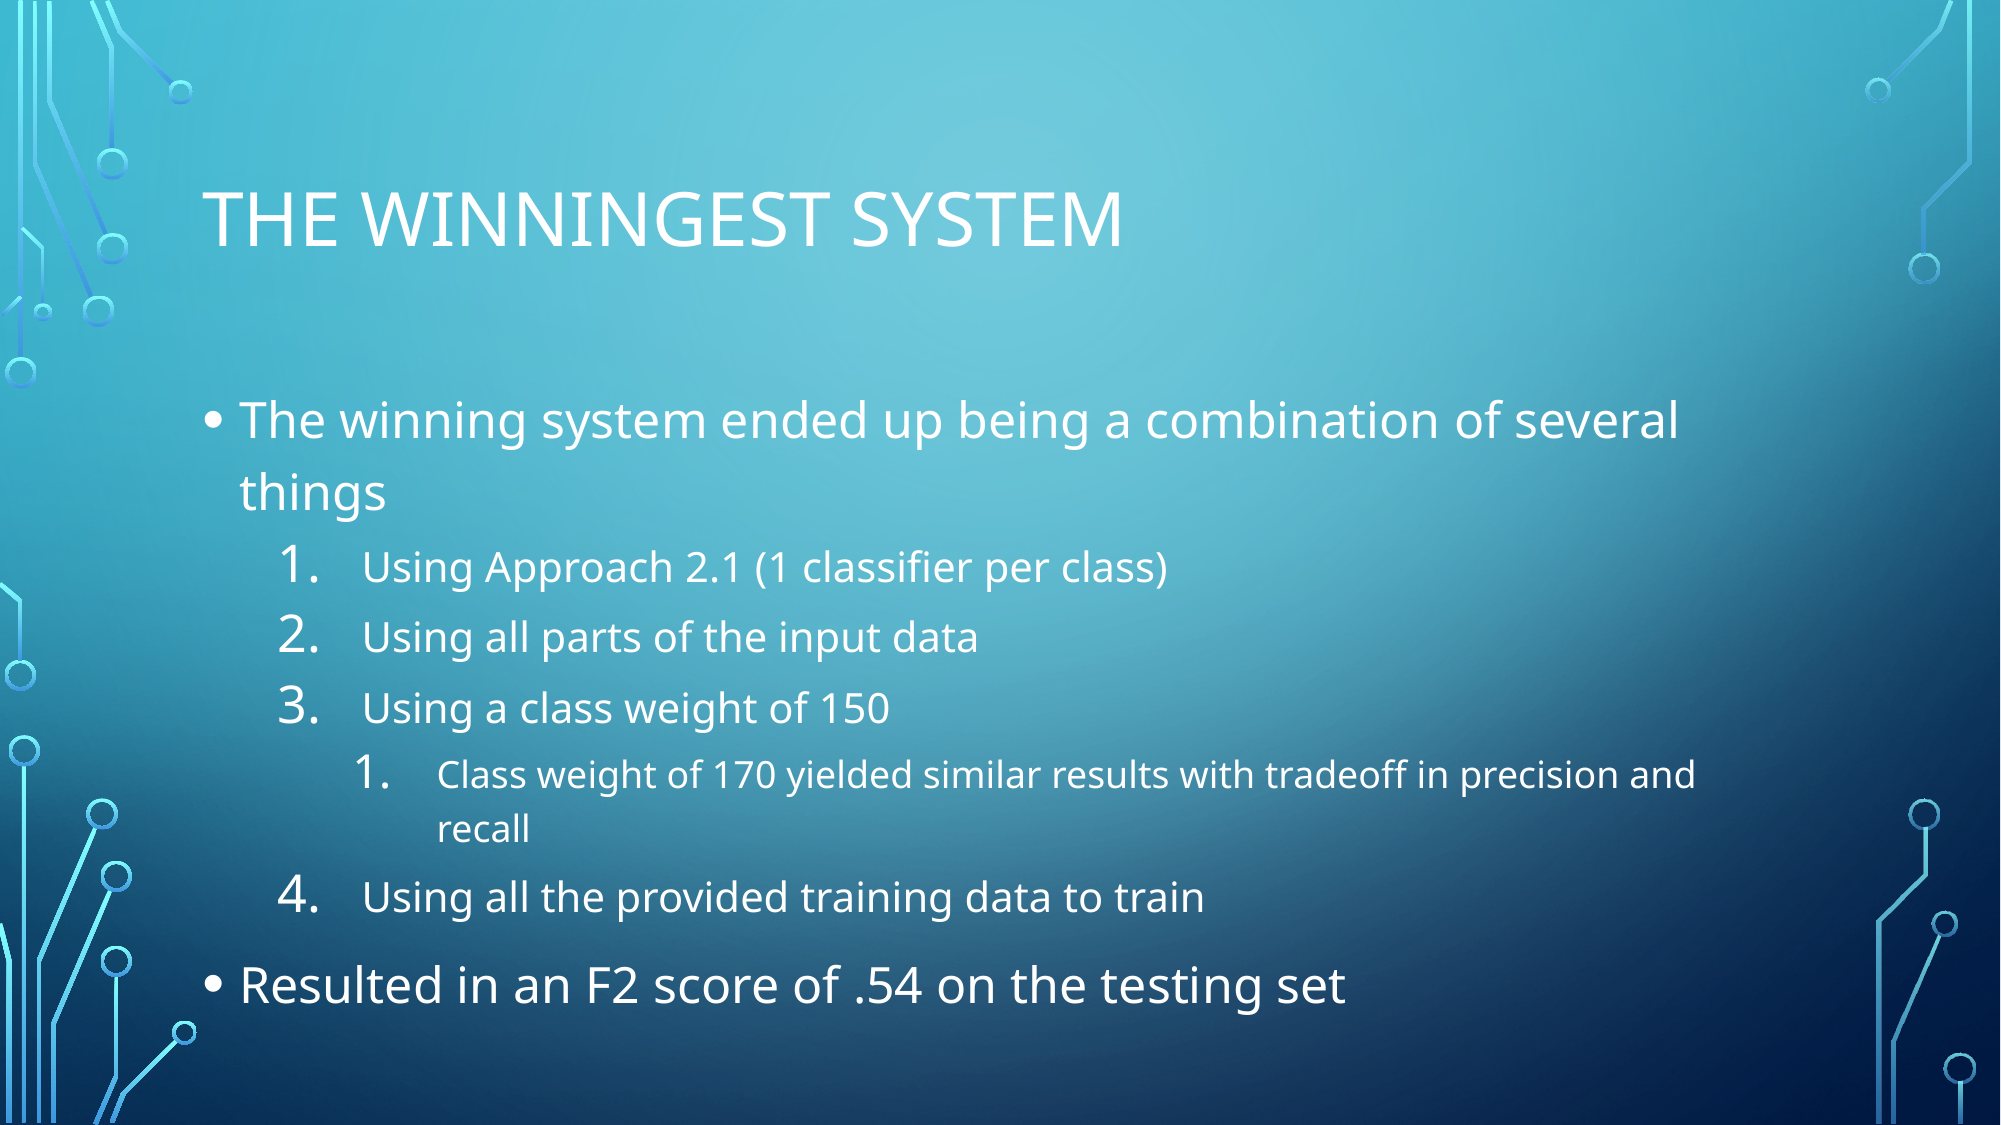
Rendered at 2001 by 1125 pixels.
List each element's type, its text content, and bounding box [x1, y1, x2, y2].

title The WinningEst System [187, 101, 1813, 344]
list The winning system ended up being a combination of several things Using Approach 2.1 (1 classifier per class) Using all parts of the input data Using a class weight of 150 Class weight of 170 yielded similar results with tradeoff in precision and recall Using all the provided training data to train Resulted in an F2 score of .54 on the testing set [187, 369, 1813, 950]
